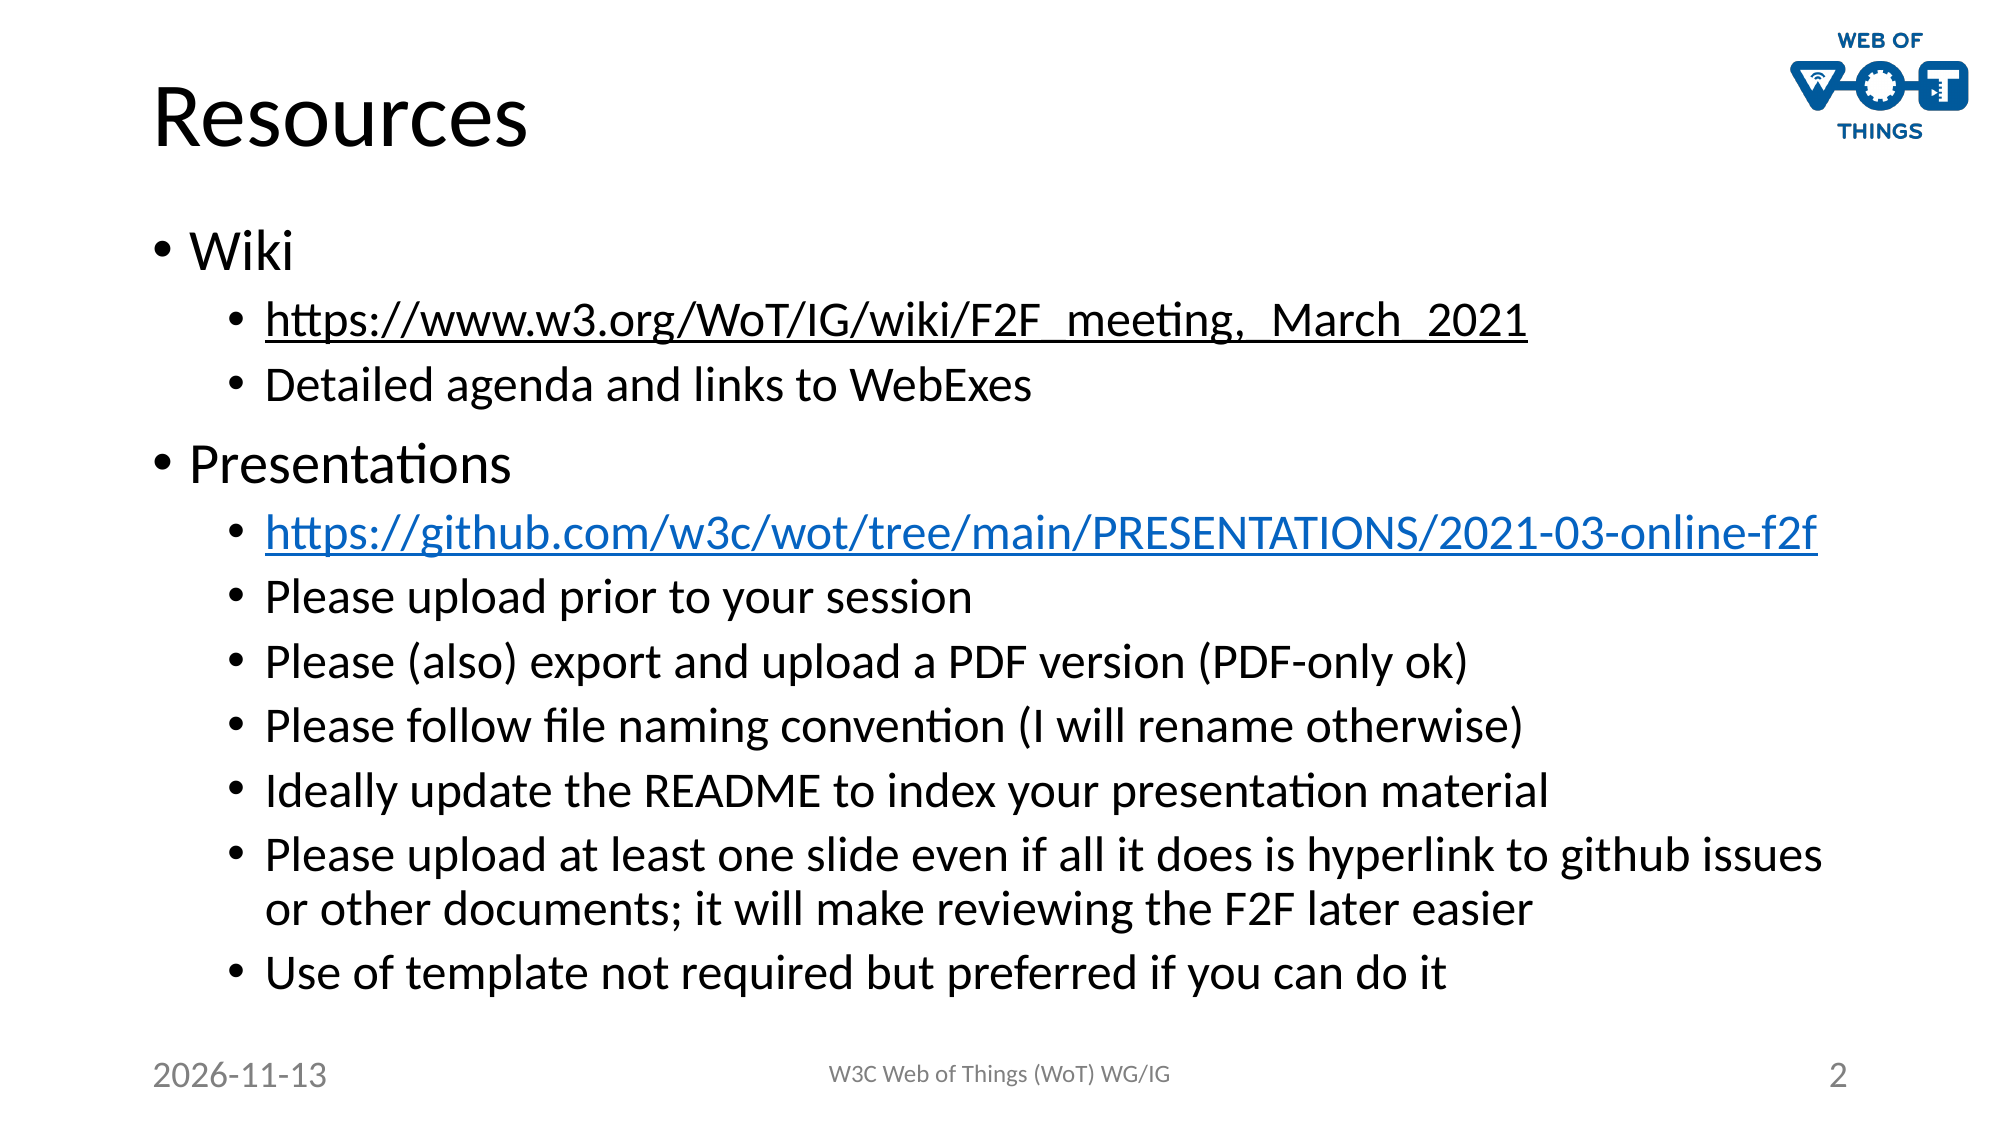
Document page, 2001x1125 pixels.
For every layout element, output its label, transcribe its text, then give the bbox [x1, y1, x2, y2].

footer W3C Web of Things (WoT) WG/IG [662, 1042, 1338, 1103]
title Resources [137, 59, 1863, 212]
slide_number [137, 1042, 588, 1103]
list Wiki https://www.w3.org/WoT/IG/wiki/F2F_meeting,_March_2021 Detailed agenda and links to WebExes Presentations https://github.com/w3c/wot/tree/main/PRESENTATIONS/2021-03-online-f2f Please upload prior to your session Please (also) export and upload a PDF version (PDF-only ok) Please follow file naming convention (I will rename otherwise) Ideally update the README to index your presentation material Please upload at least one slide even if all it does is hyperlink to github issues or other documents; it will make reviewing the F2F later easier Use of template not required but preferred if you can do it [137, 212, 1863, 1014]
picture [1773, 22, 1985, 149]
slide_number 2 [1412, 1042, 1863, 1103]
